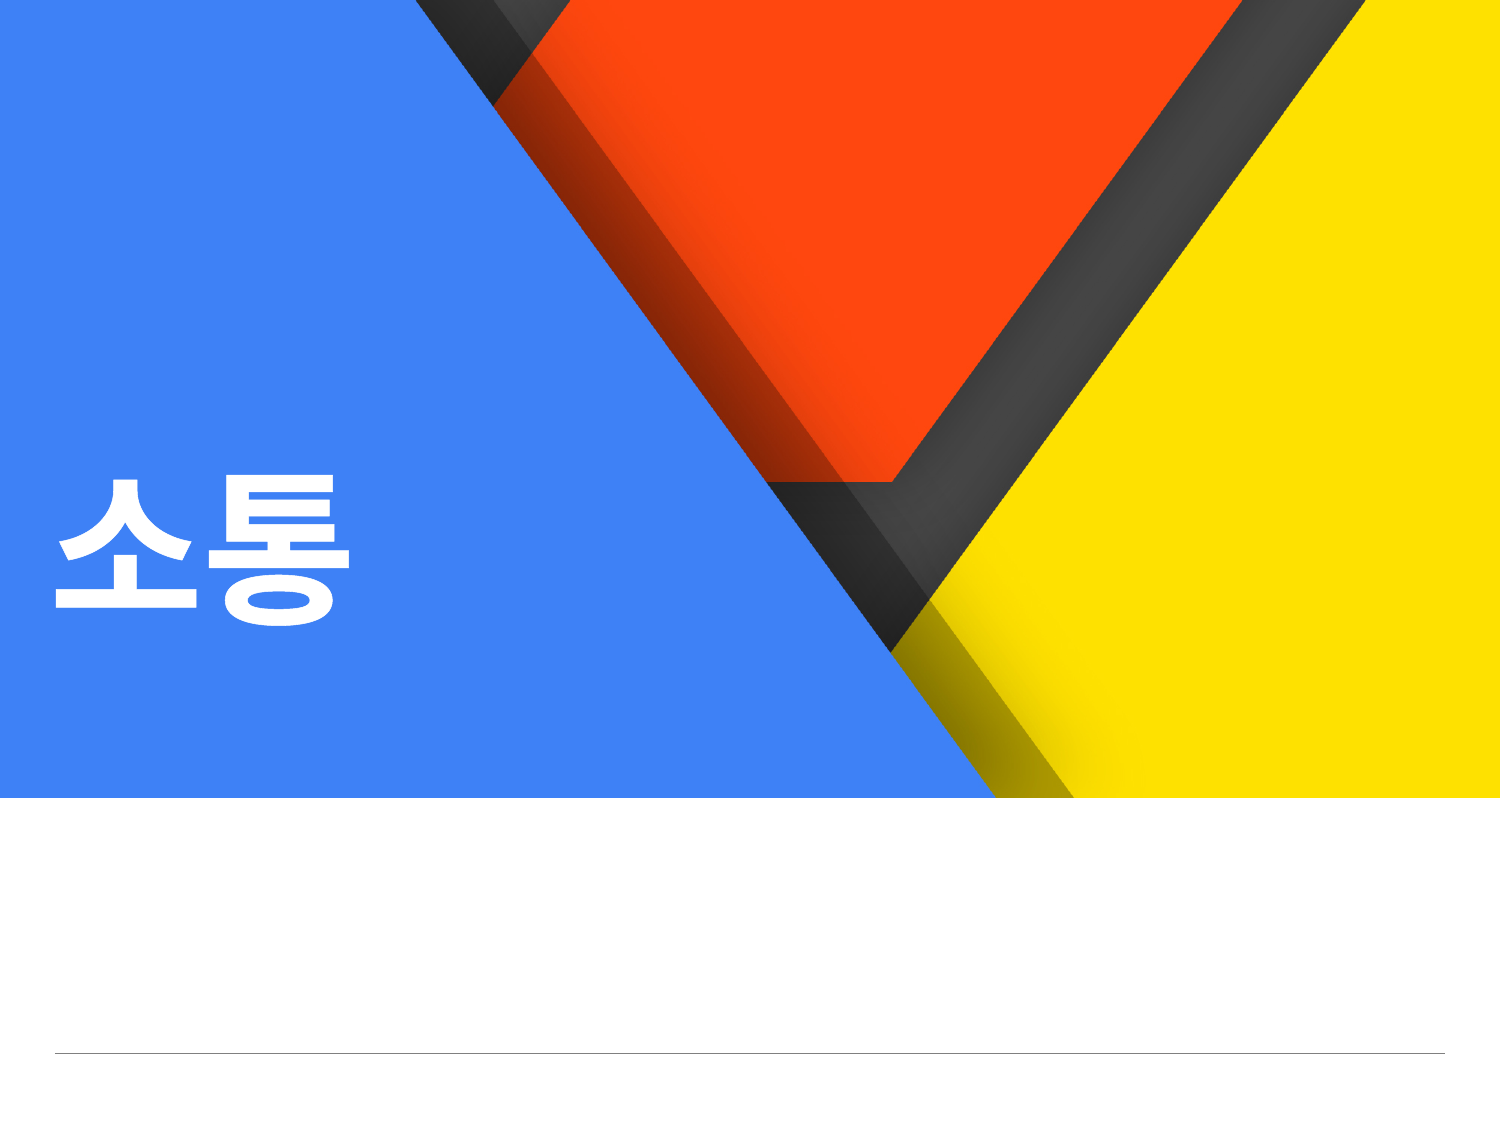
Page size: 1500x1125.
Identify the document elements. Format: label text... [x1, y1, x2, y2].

text_box 소통 [34, 436, 1405, 704]
picture [0, 0, 1500, 798]
